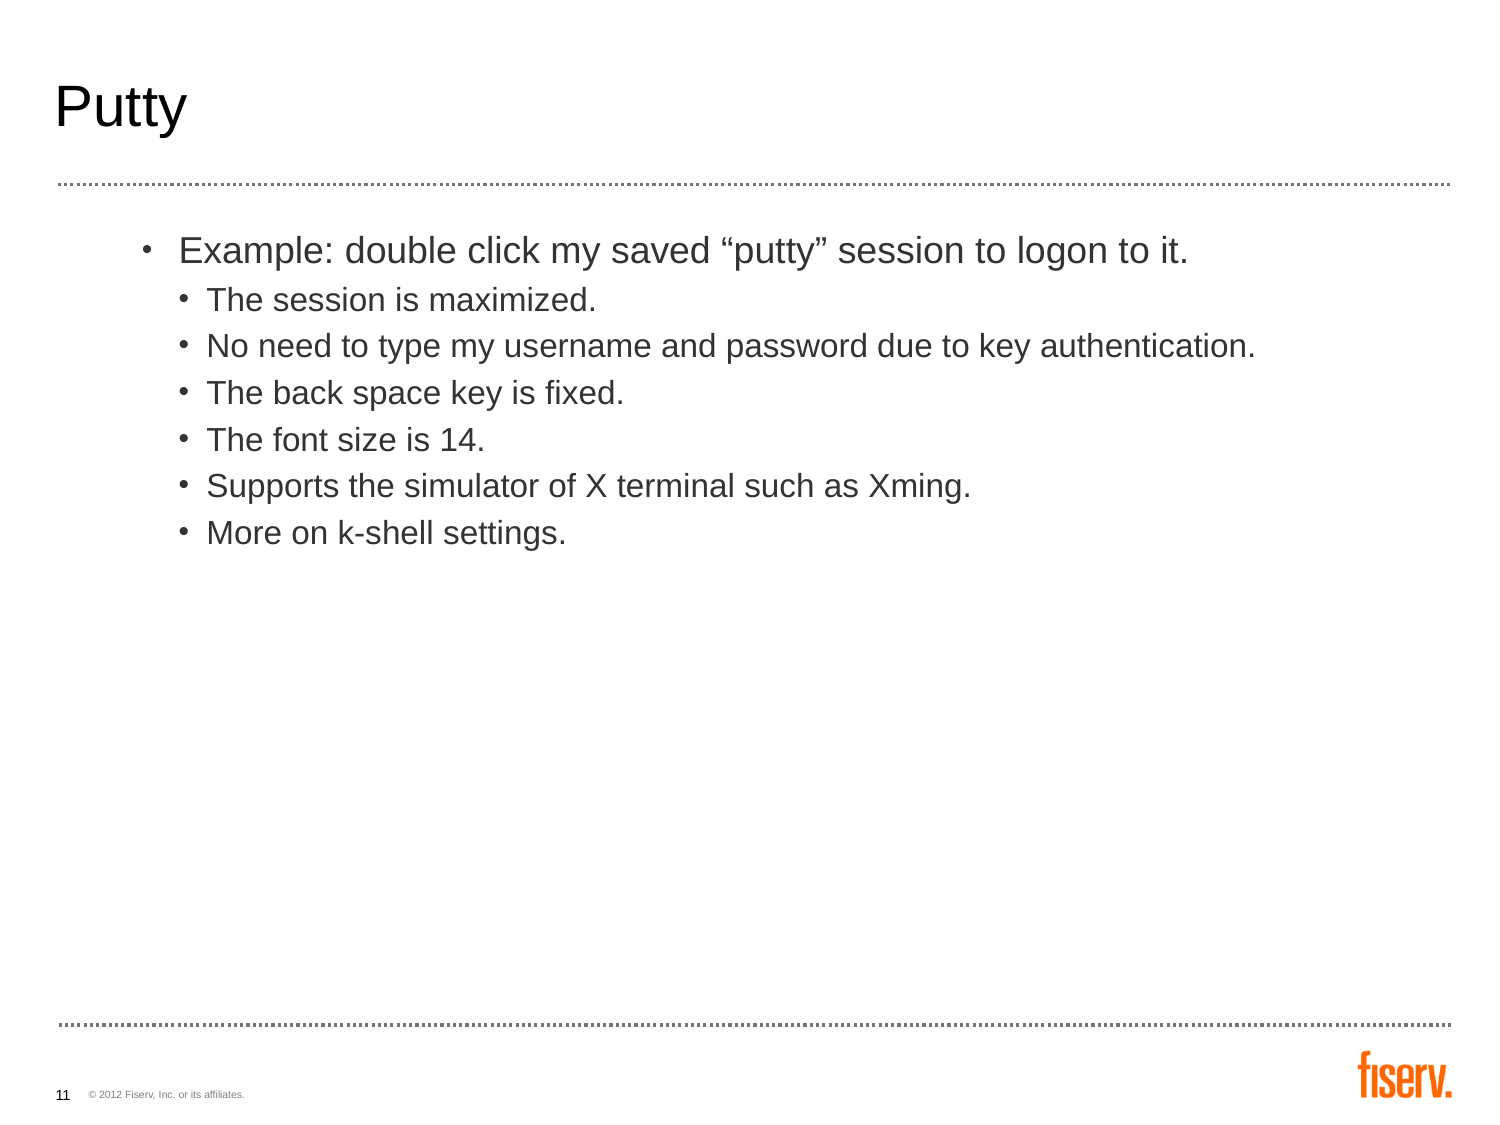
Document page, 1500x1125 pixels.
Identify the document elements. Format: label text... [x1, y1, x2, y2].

title Putty [39, 35, 1398, 171]
picture [1357, 1049, 1452, 1098]
slide_number 11 [40, 1078, 129, 1113]
list Example: double click my saved “putty” session to logon to it. The session is maximized. No need to type my username and password due to key authentication. The back space key is fixed. The font size is 14. Supports the simulator of X terminal such as Xming. More on k-shell settings. [88, 218, 1401, 1007]
